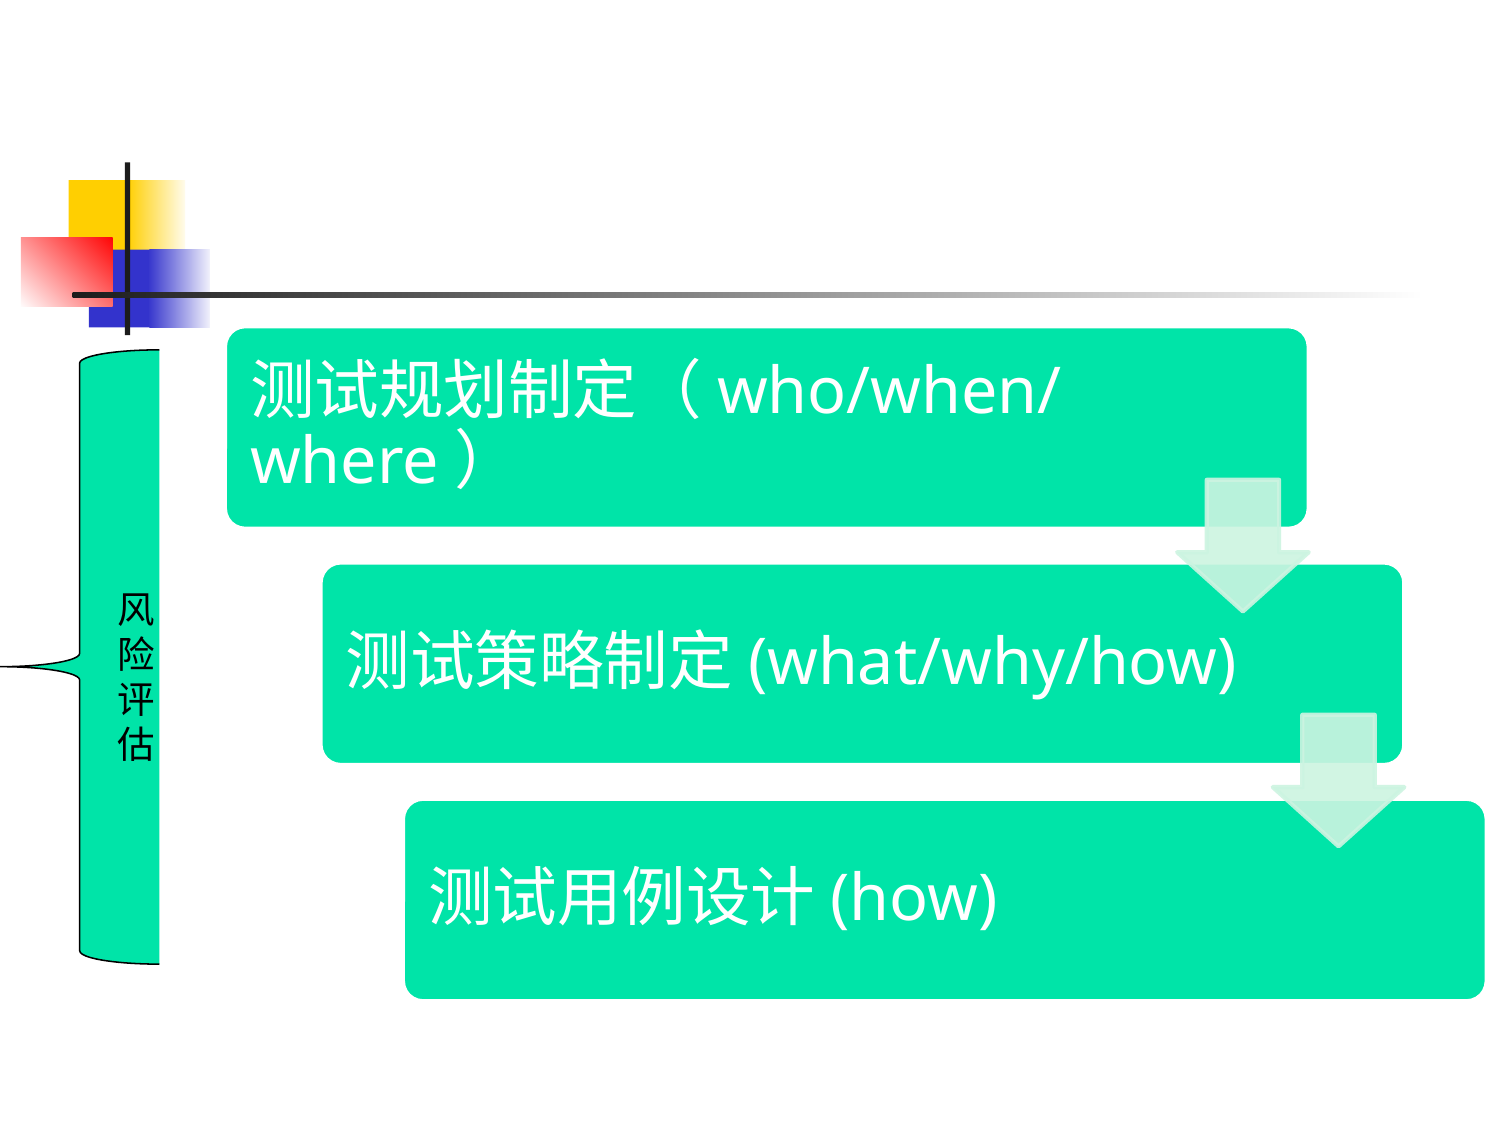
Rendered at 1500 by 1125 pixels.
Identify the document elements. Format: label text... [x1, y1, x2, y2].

text_box 风险评估 [0, 349, 160, 965]
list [224, 325, 1500, 1002]
